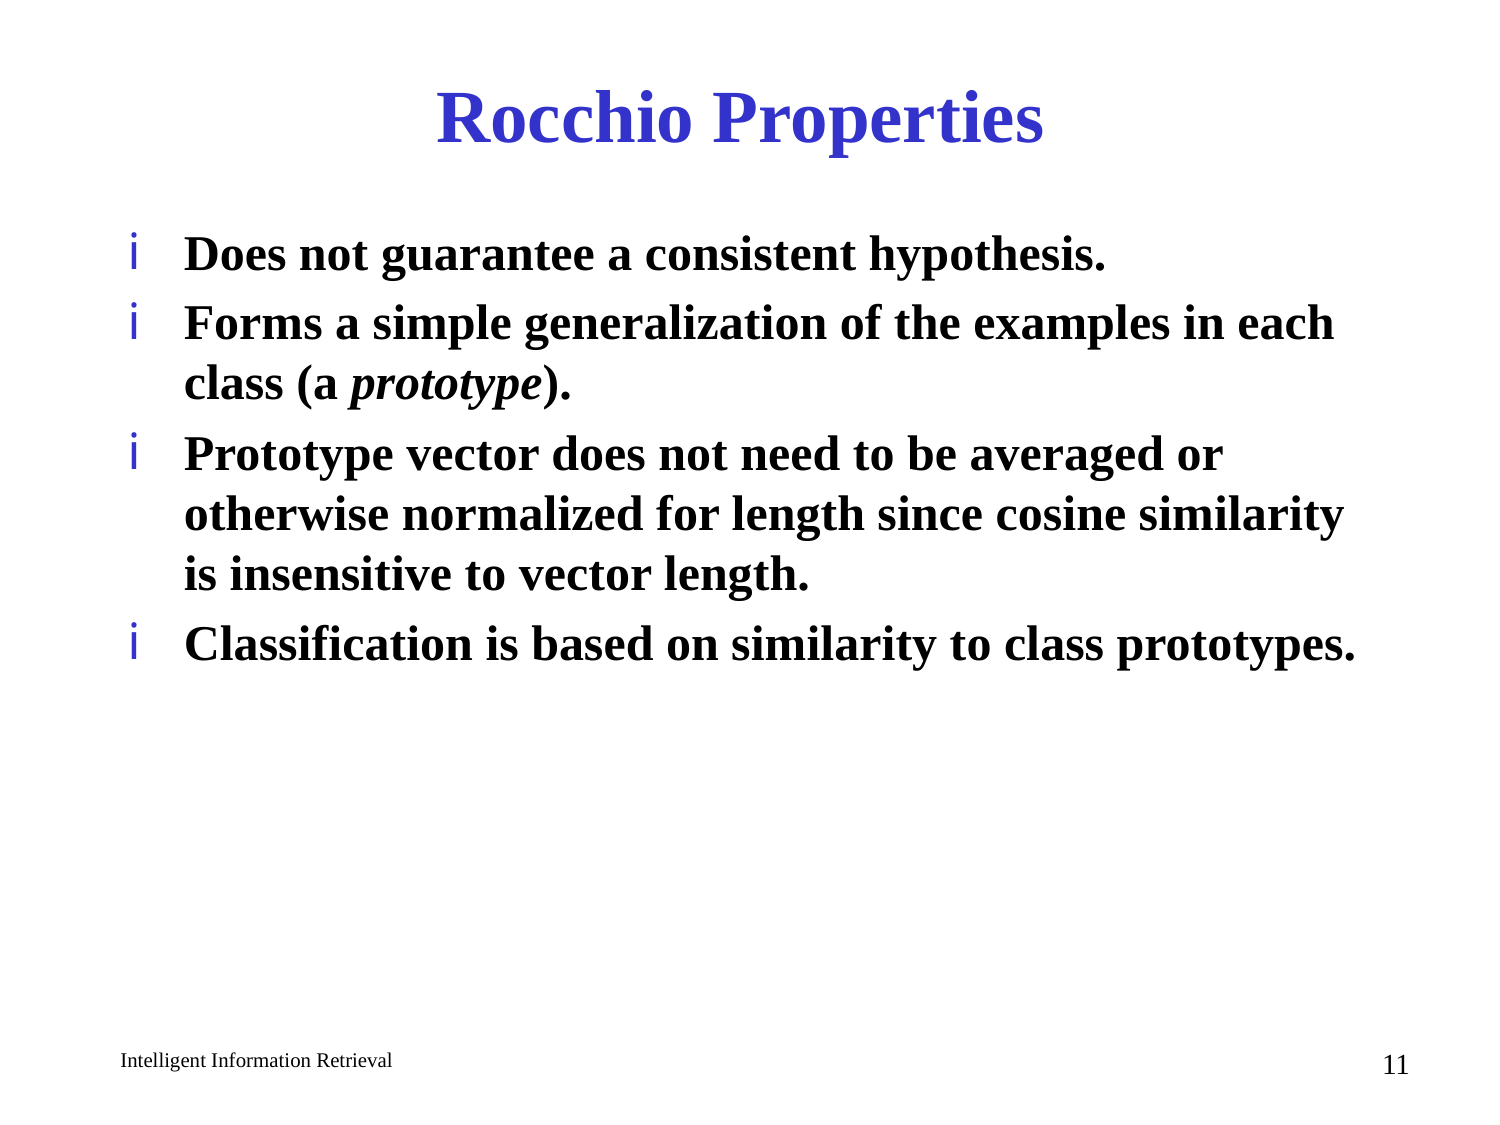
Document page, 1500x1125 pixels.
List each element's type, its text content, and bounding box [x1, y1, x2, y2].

footer Intelligent Information Retrieval [105, 1039, 669, 1078]
slide_number 11 [1112, 1037, 1426, 1076]
list Does not guarantee a consistent hypothesis. Forms a simple generalization of the examples in each class (a prototype). Prototype vector does not need to be averaged or otherwise normalized for length since cosine similarity is insensitive to vector length. Classification is based on similarity to class prototypes. [112, 212, 1388, 1013]
title Rocchio Properties [112, 50, 1388, 175]
